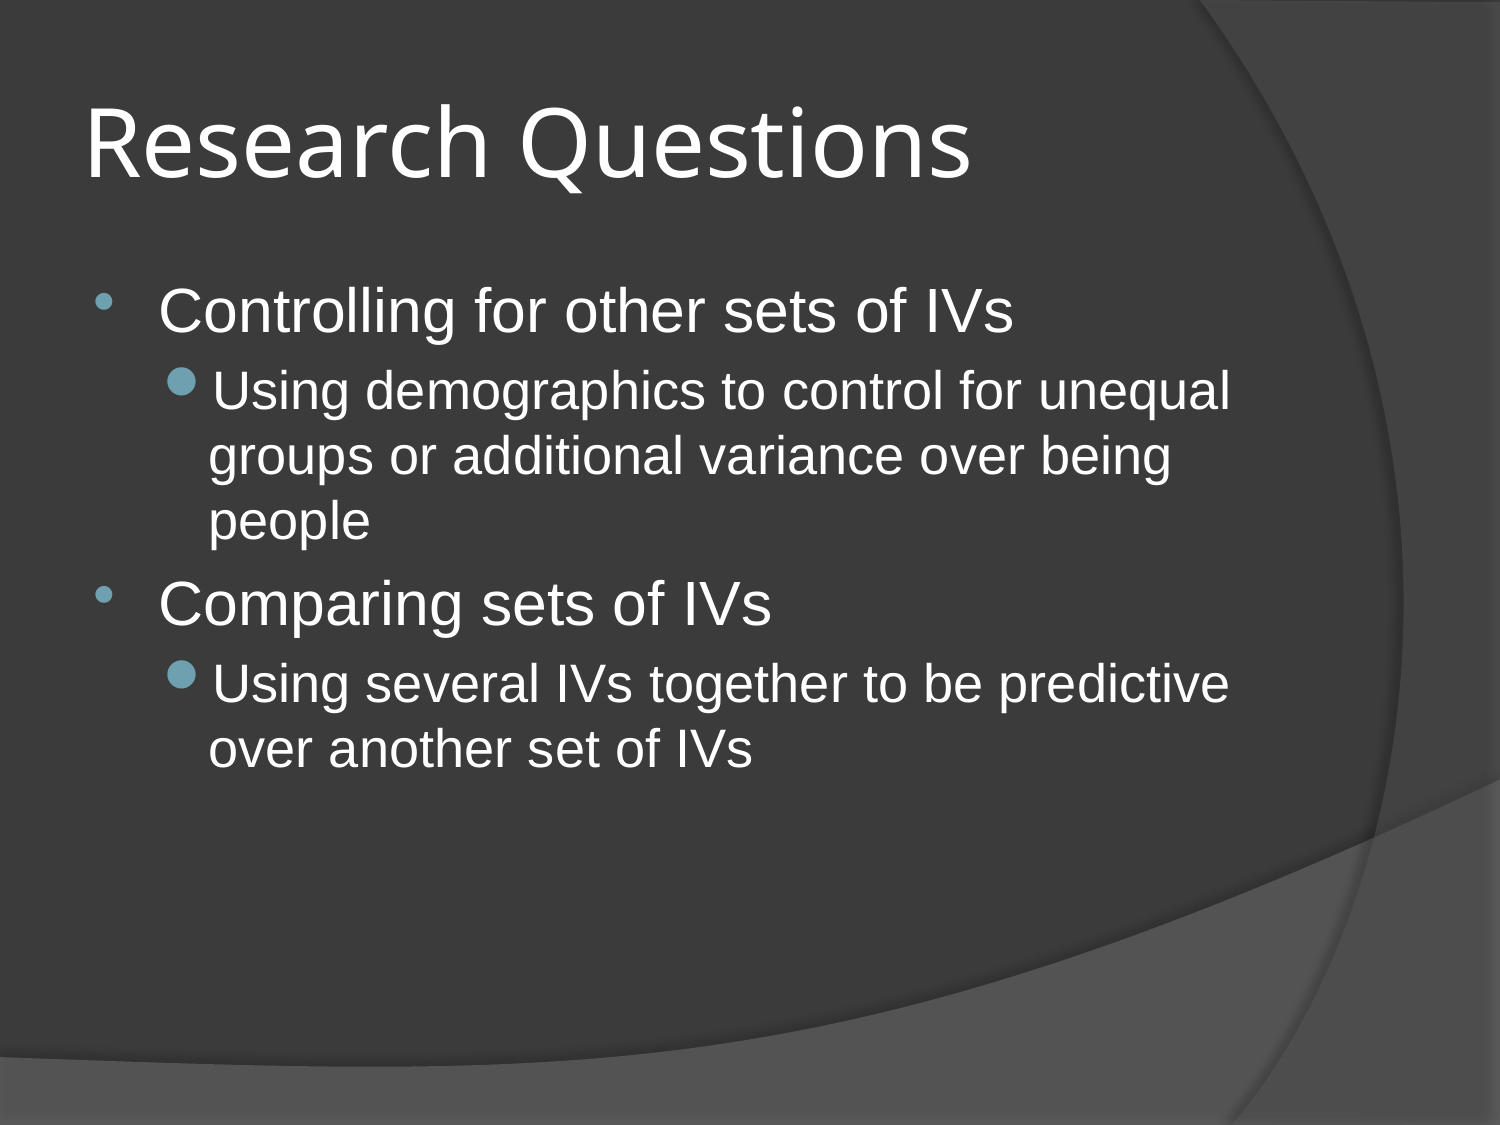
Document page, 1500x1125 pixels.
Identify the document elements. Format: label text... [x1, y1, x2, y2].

list Controlling for other sets of IVs Using demographics to control for unequal groups or additional variance over being people Comparing sets of IVs Using several IVs together to be predictive over another set of IVs [75, 262, 1300, 1005]
title Research Questions [75, 45, 1300, 233]
